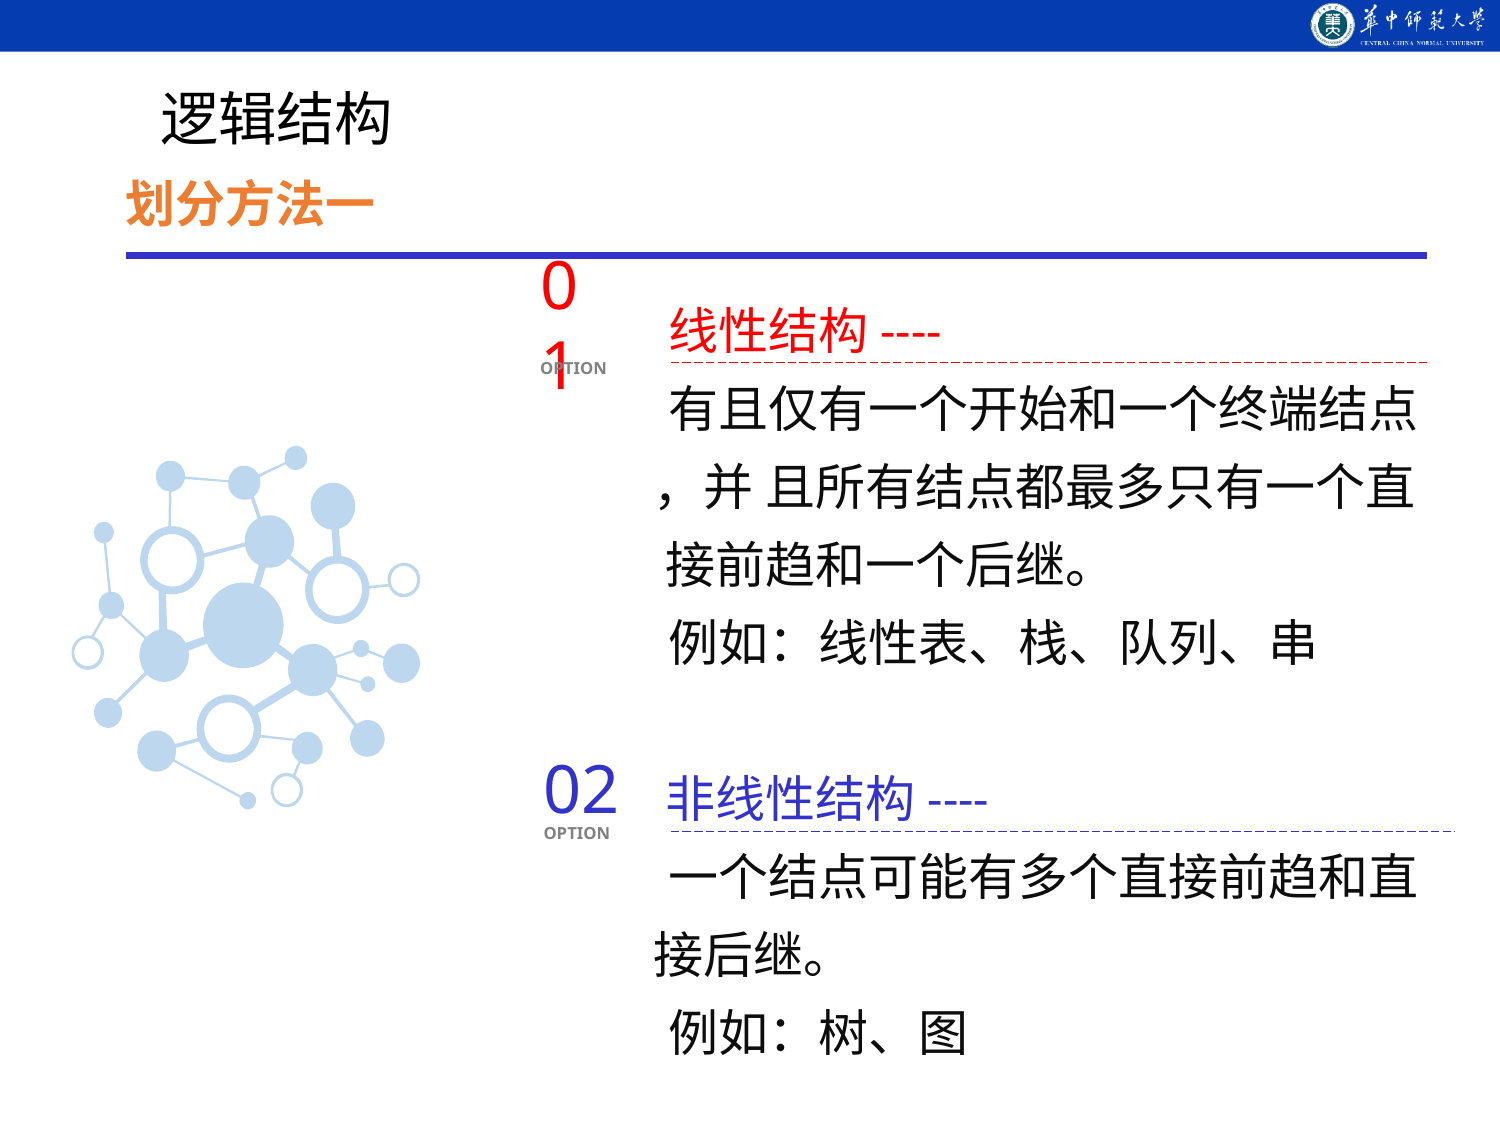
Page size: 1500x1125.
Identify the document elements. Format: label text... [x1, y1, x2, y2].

picture [1310, 2, 1486, 48]
text_box 划分方法一 [111, 147, 584, 265]
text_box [529, 746, 625, 851]
text_box 逻辑结构 [145, 63, 550, 170]
text_box [71, 445, 421, 810]
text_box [525, 282, 622, 386]
text_box 线性结构---- 有且仅有一个开始和一个终端结点 ，并 且所有结点都最多只有一个直 接前趋和一个后继。 例如：线性表、栈、队列、串 非线性结构---- 一个结点可能有多个直接前趋和直 接后继。 例如：树、图 [504, 274, 1470, 1102]
